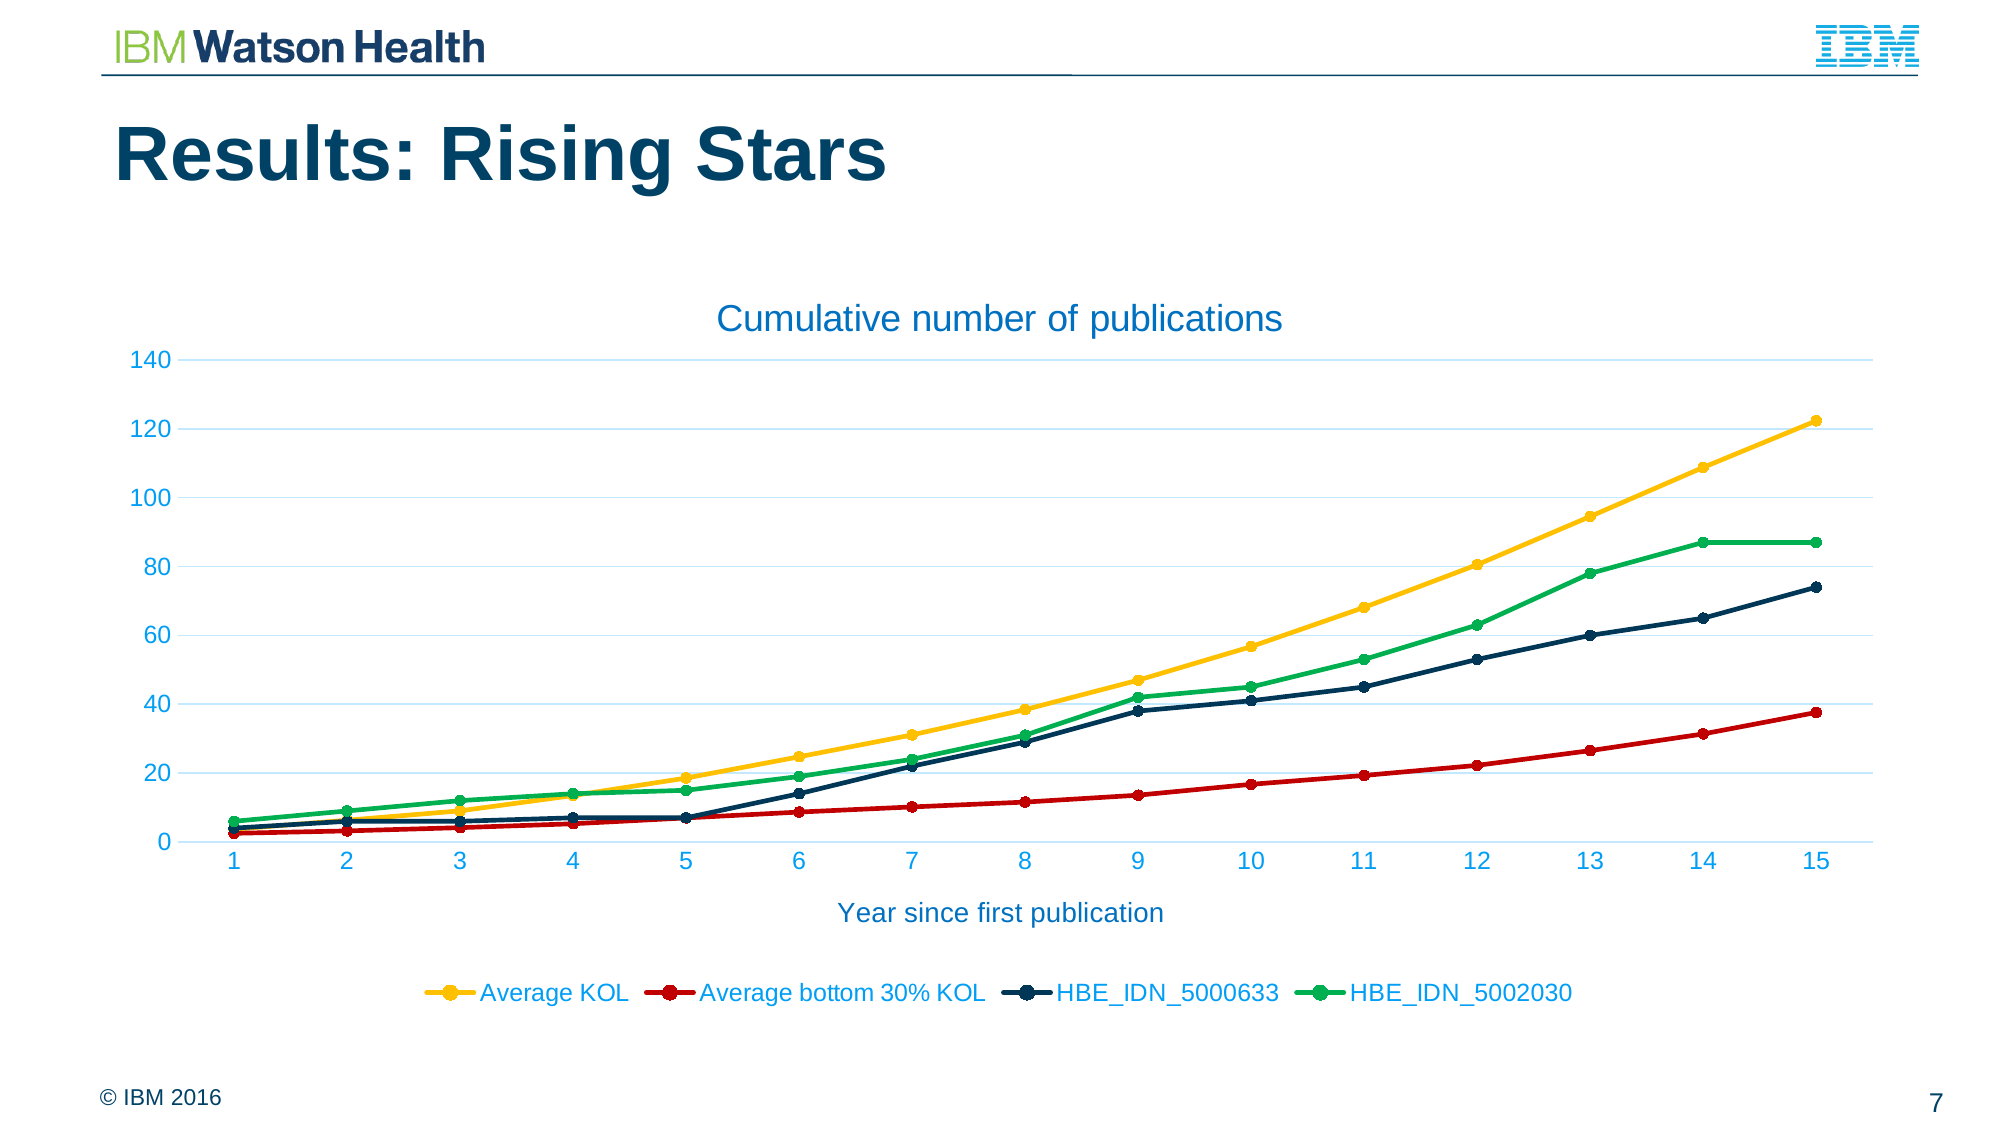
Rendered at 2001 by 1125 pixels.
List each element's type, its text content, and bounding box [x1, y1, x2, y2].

chart [99, 262, 1901, 1013]
picture [116, 30, 484, 63]
title Results: Rising Stars [99, 96, 1900, 196]
picture [1816, 25, 1919, 67]
